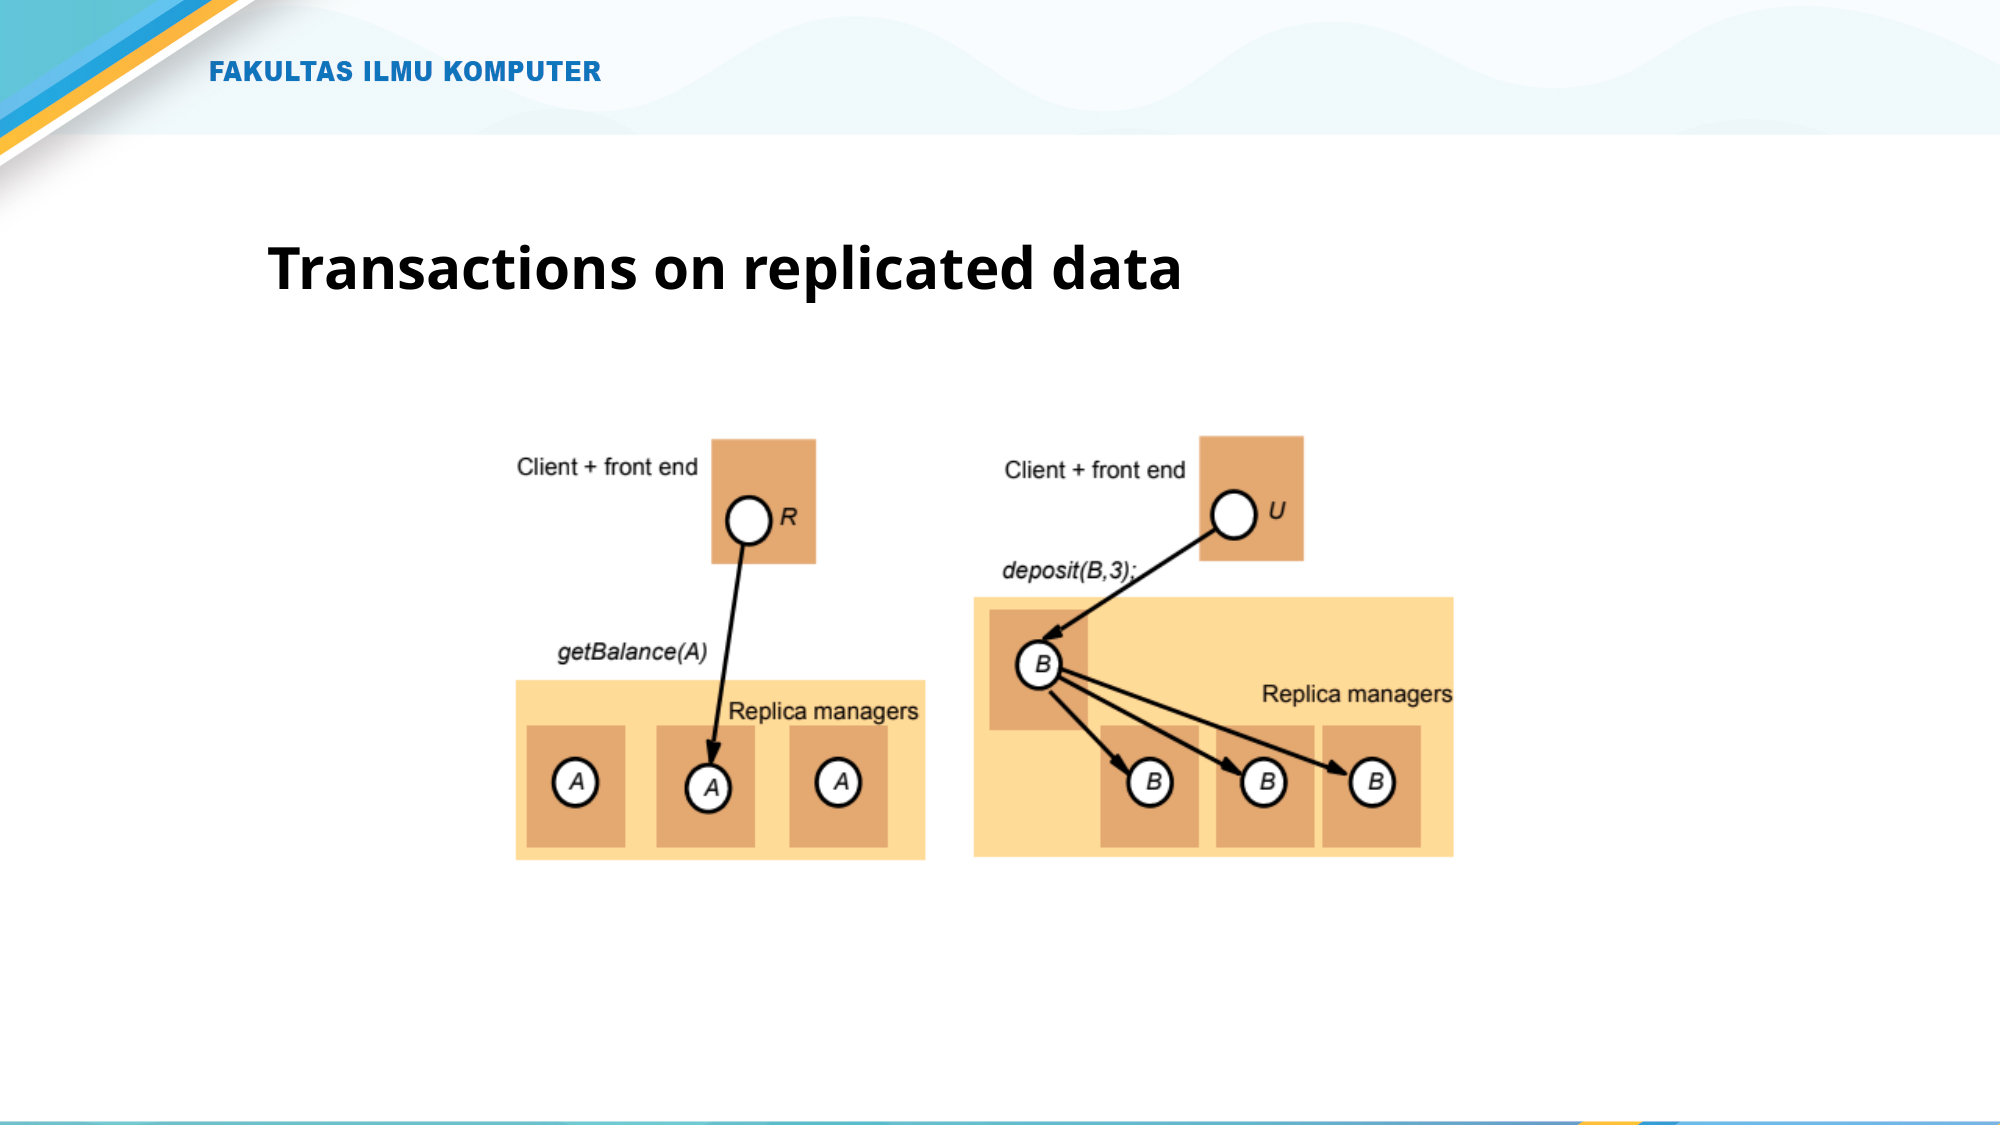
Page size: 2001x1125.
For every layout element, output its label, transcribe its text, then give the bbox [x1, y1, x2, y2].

picture [0, 0, 2000, 1125]
title Transactions on replicated data [252, 204, 1852, 337]
